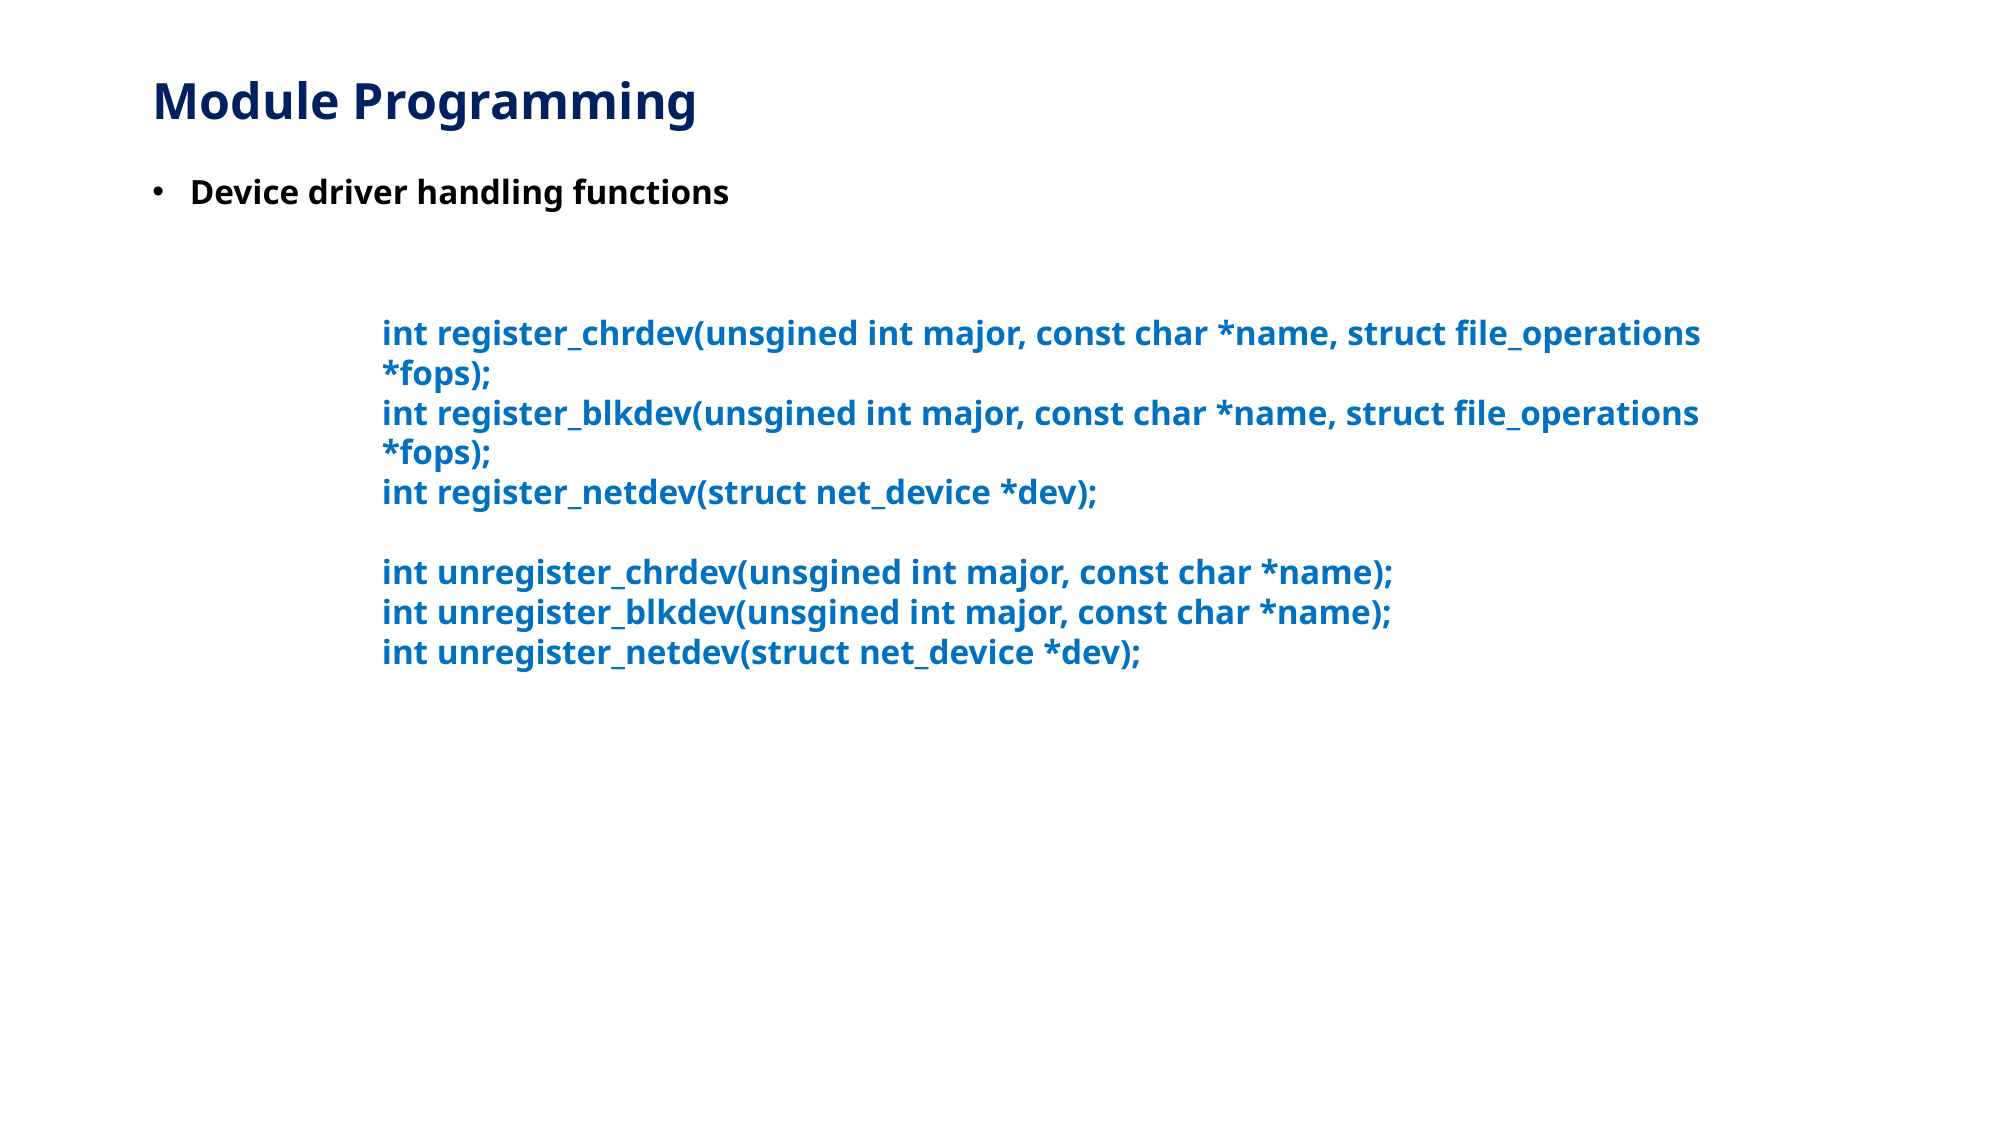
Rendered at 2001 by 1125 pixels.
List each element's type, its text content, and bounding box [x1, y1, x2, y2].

title Module Programming [137, 67, 1863, 139]
text_box int register_chrdev(unsgined int major, const char *name, struct file_operations *fops); int register_blkdev(unsgined int major, const char *name, struct file_operations *fops); int register_netdev(struct net_device *dev); int unregister_chrdev(unsgined int major, const char *name); int unregister_blkdev(unsgined int major, const char *name); int unregister_netdev(struct net_device *dev); [367, 304, 1835, 719]
list Device driver handling functions [137, 167, 1863, 1014]
